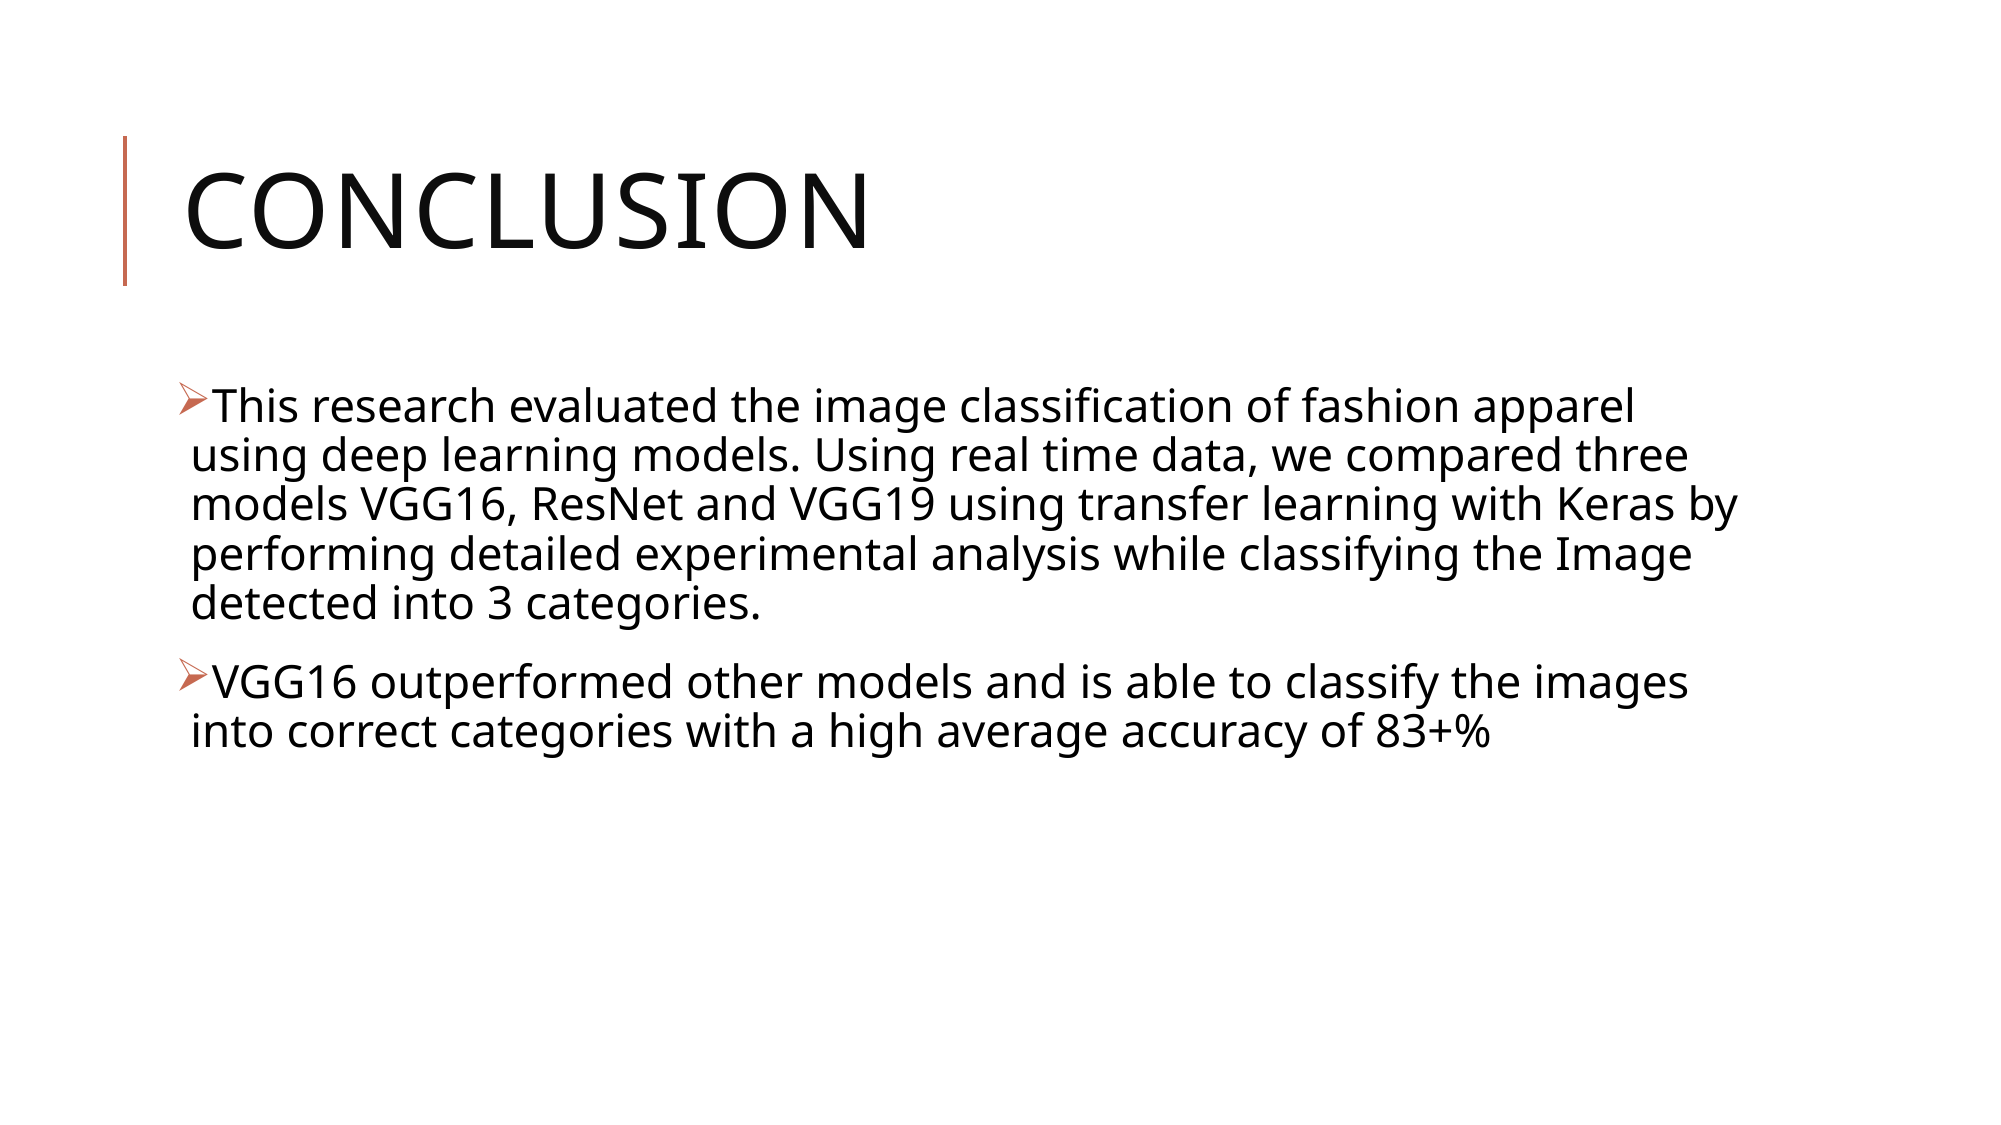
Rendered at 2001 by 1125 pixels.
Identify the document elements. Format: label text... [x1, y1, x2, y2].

list This research evaluated the image classification of fashion apparel using deep learning models. Using real time data, we compared three models VGG16, ResNet and VGG19 using transfer learning with Keras by performing detailed experimental analysis while classifying the Image detected into 3 categories. VGG16 outperformed other models and is able to classify the images into correct categories with a high average accuracy of 83+% [168, 375, 1763, 1035]
title conclusion [168, 96, 1763, 342]
